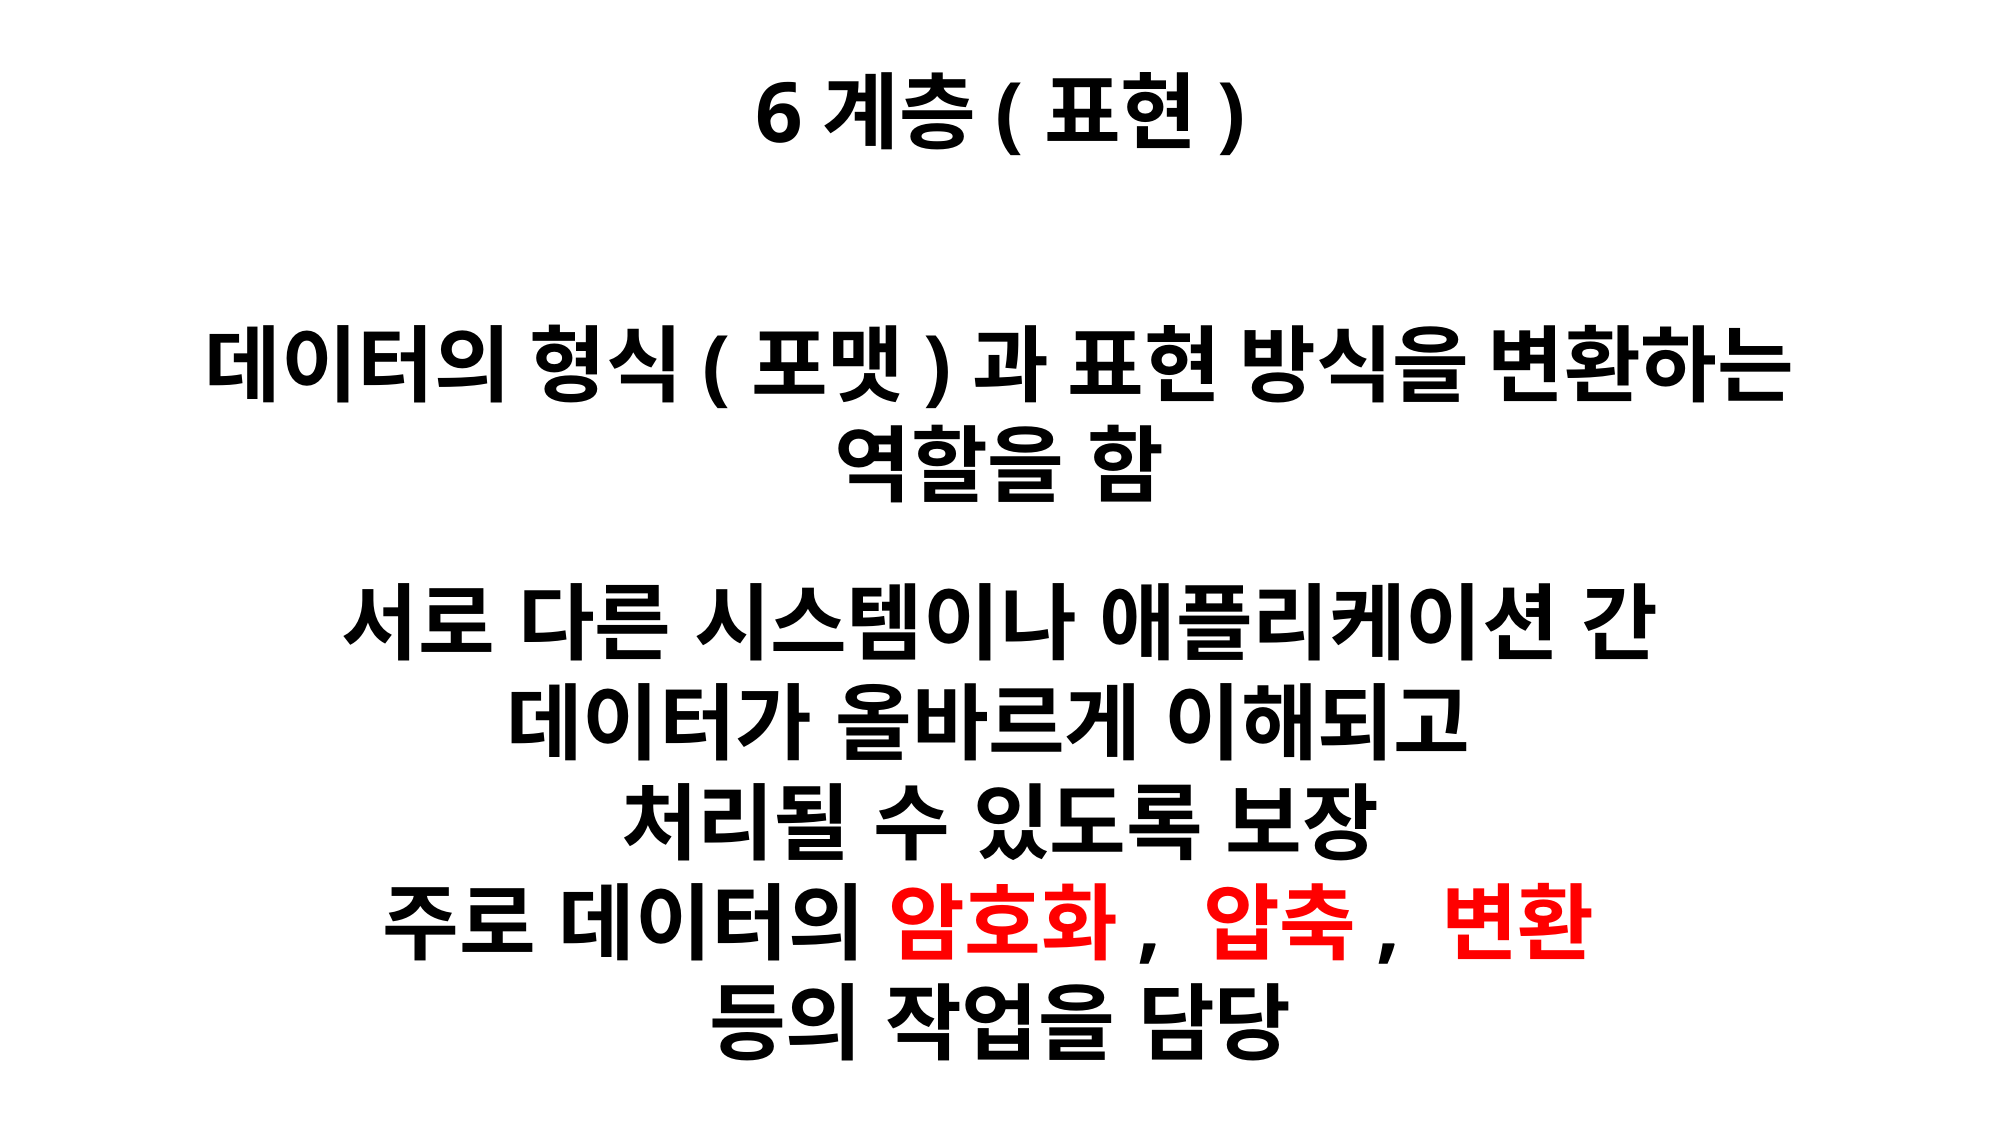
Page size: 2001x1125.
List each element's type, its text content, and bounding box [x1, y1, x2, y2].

text_box 서로 다른 시스템이나 애플리케이션 간 데이터가 올바르게 이해되고 처리될 수 있도록 보장 주로 데이터의 암호화, 압축, 변환 등의 작업을 담당 [215, 562, 1785, 1078]
text_box 6계층(표현) [342, 51, 1659, 167]
text_box 데이터의 형식(포맷)과 표현 방식을 변환하는 역할을 함 [163, 304, 1836, 520]
